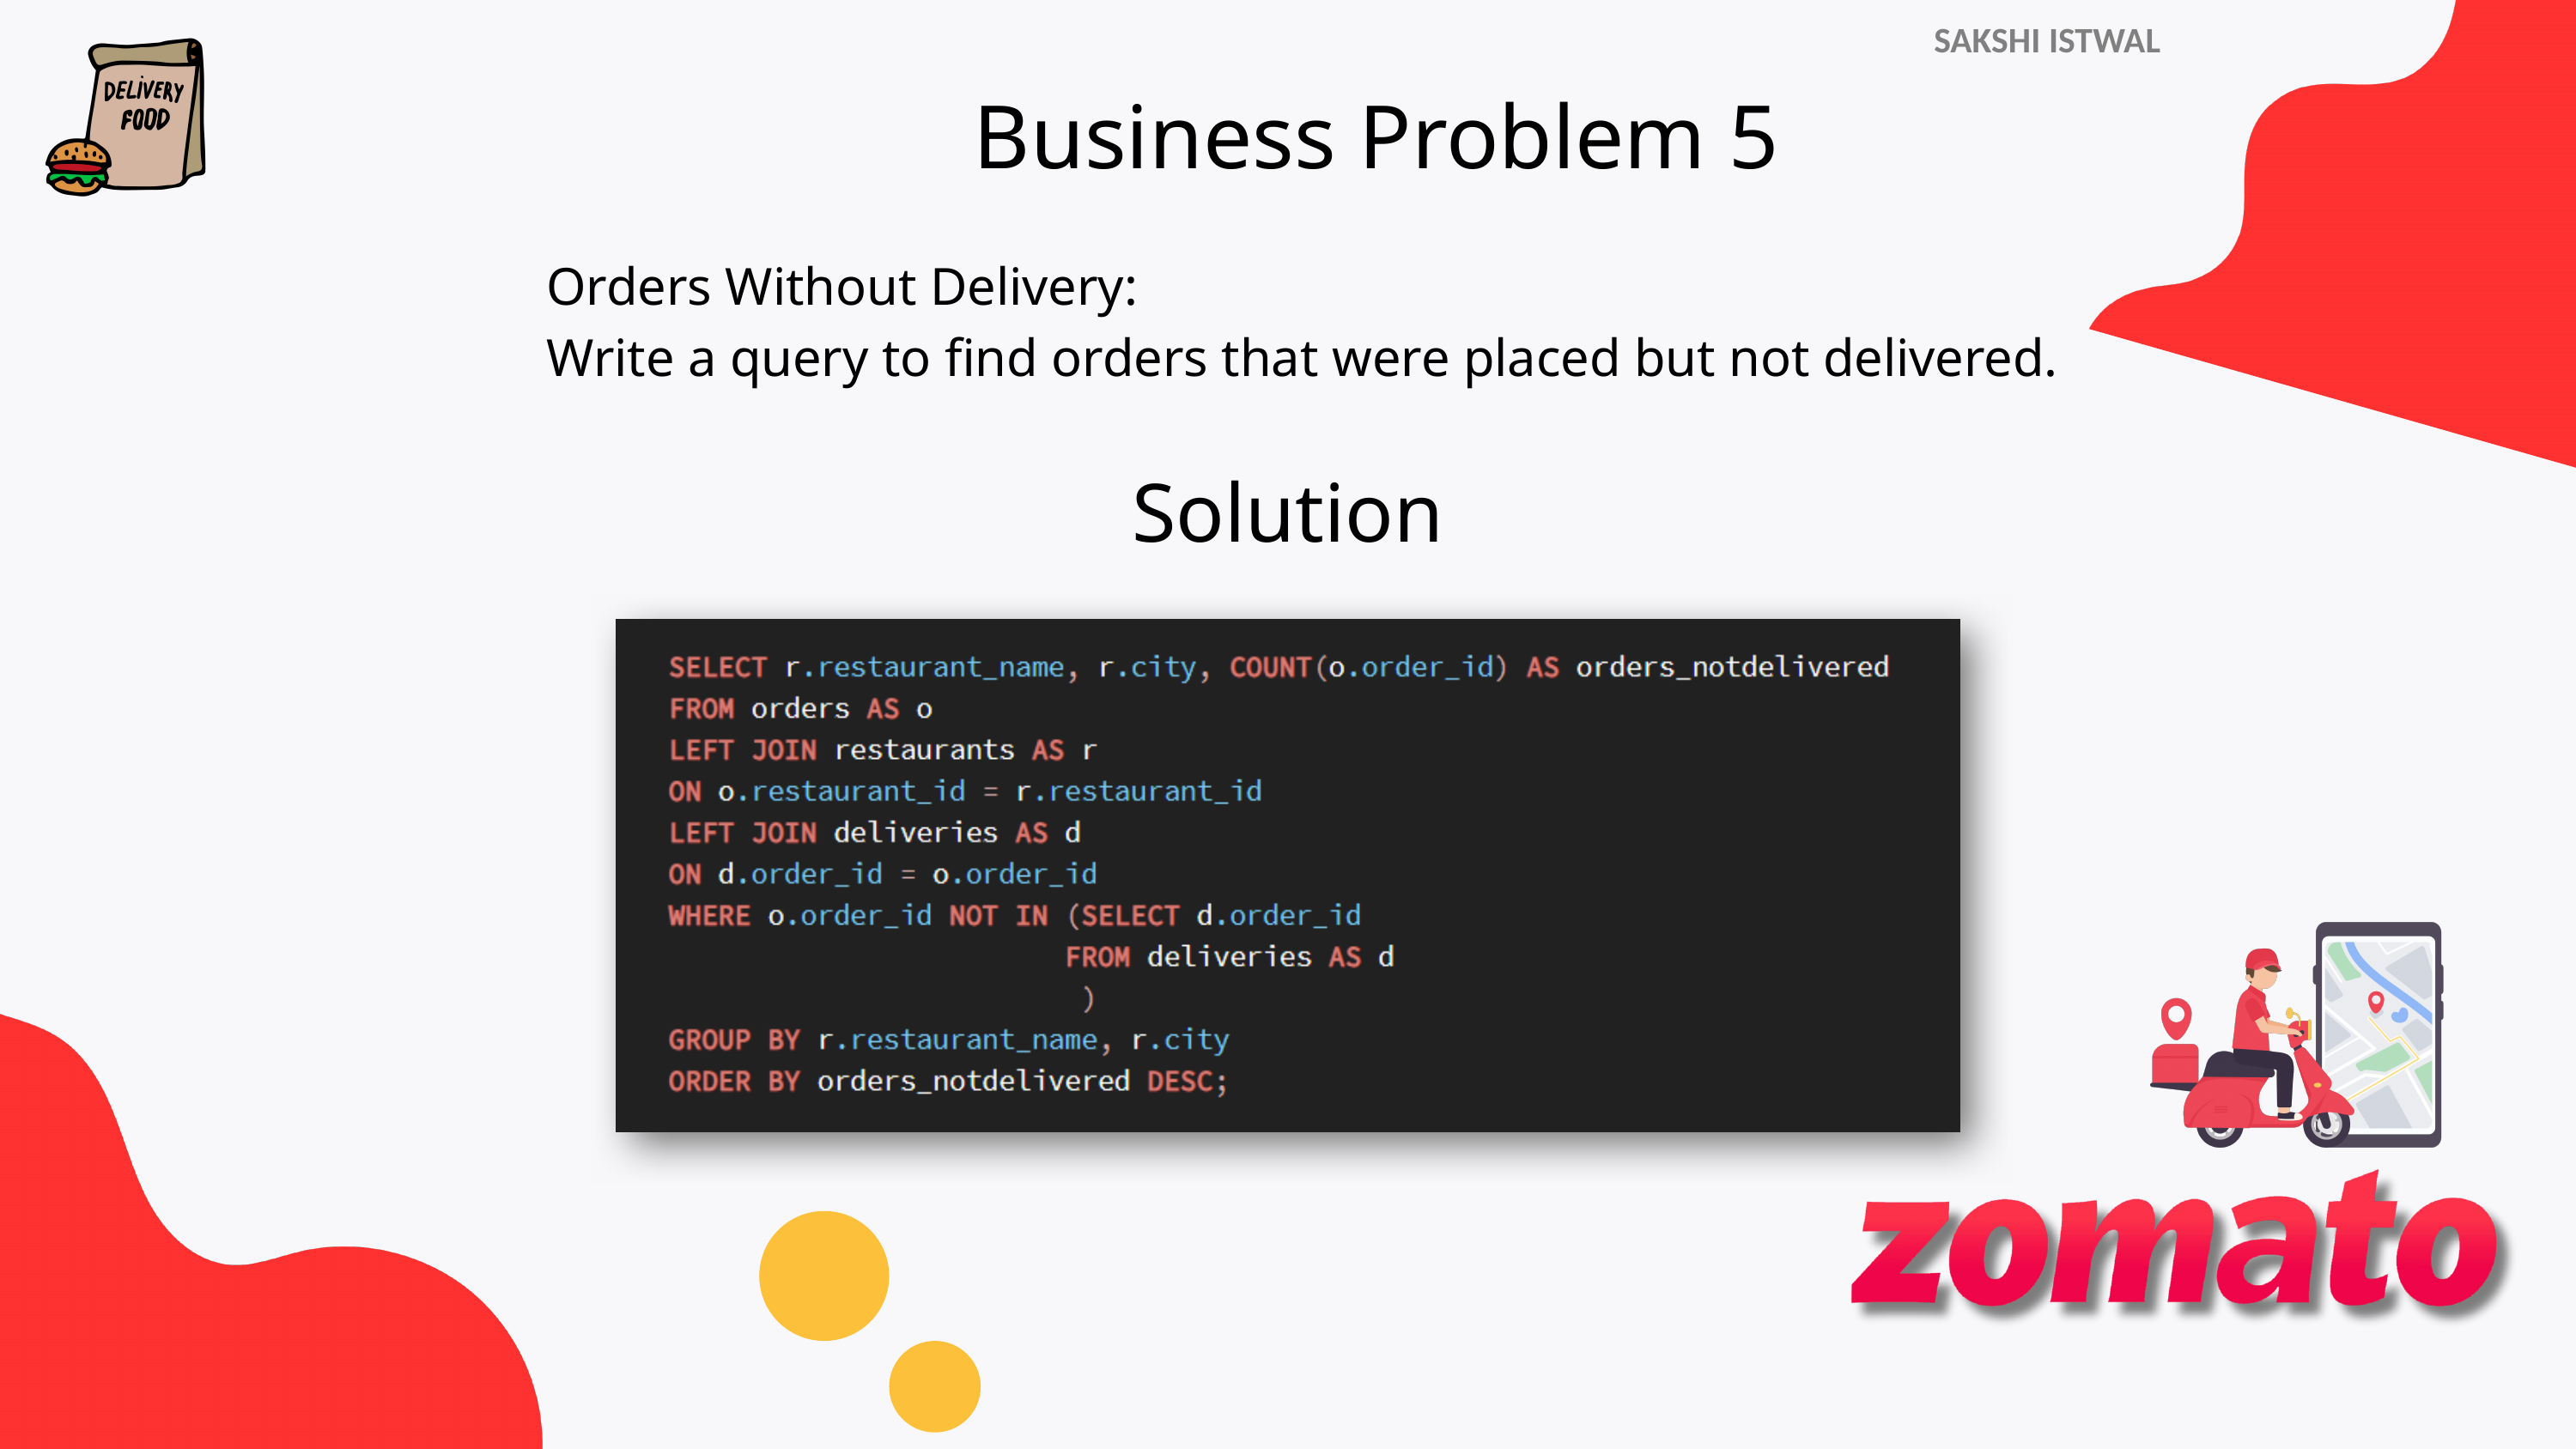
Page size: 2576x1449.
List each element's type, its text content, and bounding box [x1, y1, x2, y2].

text_box [2101, 0, 2576, 468]
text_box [758, 1210, 890, 1342]
text_box [1831, 1050, 2539, 1449]
picture [616, 618, 1960, 1132]
text_box [2150, 922, 2444, 1148]
text_box [45, 38, 206, 197]
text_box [889, 1340, 981, 1433]
text_box Business Problem 5 [973, 38, 1825, 187]
text_box [0, 873, 547, 1449]
text_box Orders Without Delivery: Write a query to find orders that were placed but not delivered. [546, 243, 2570, 387]
text_box Solution [1121, 446, 1455, 559]
